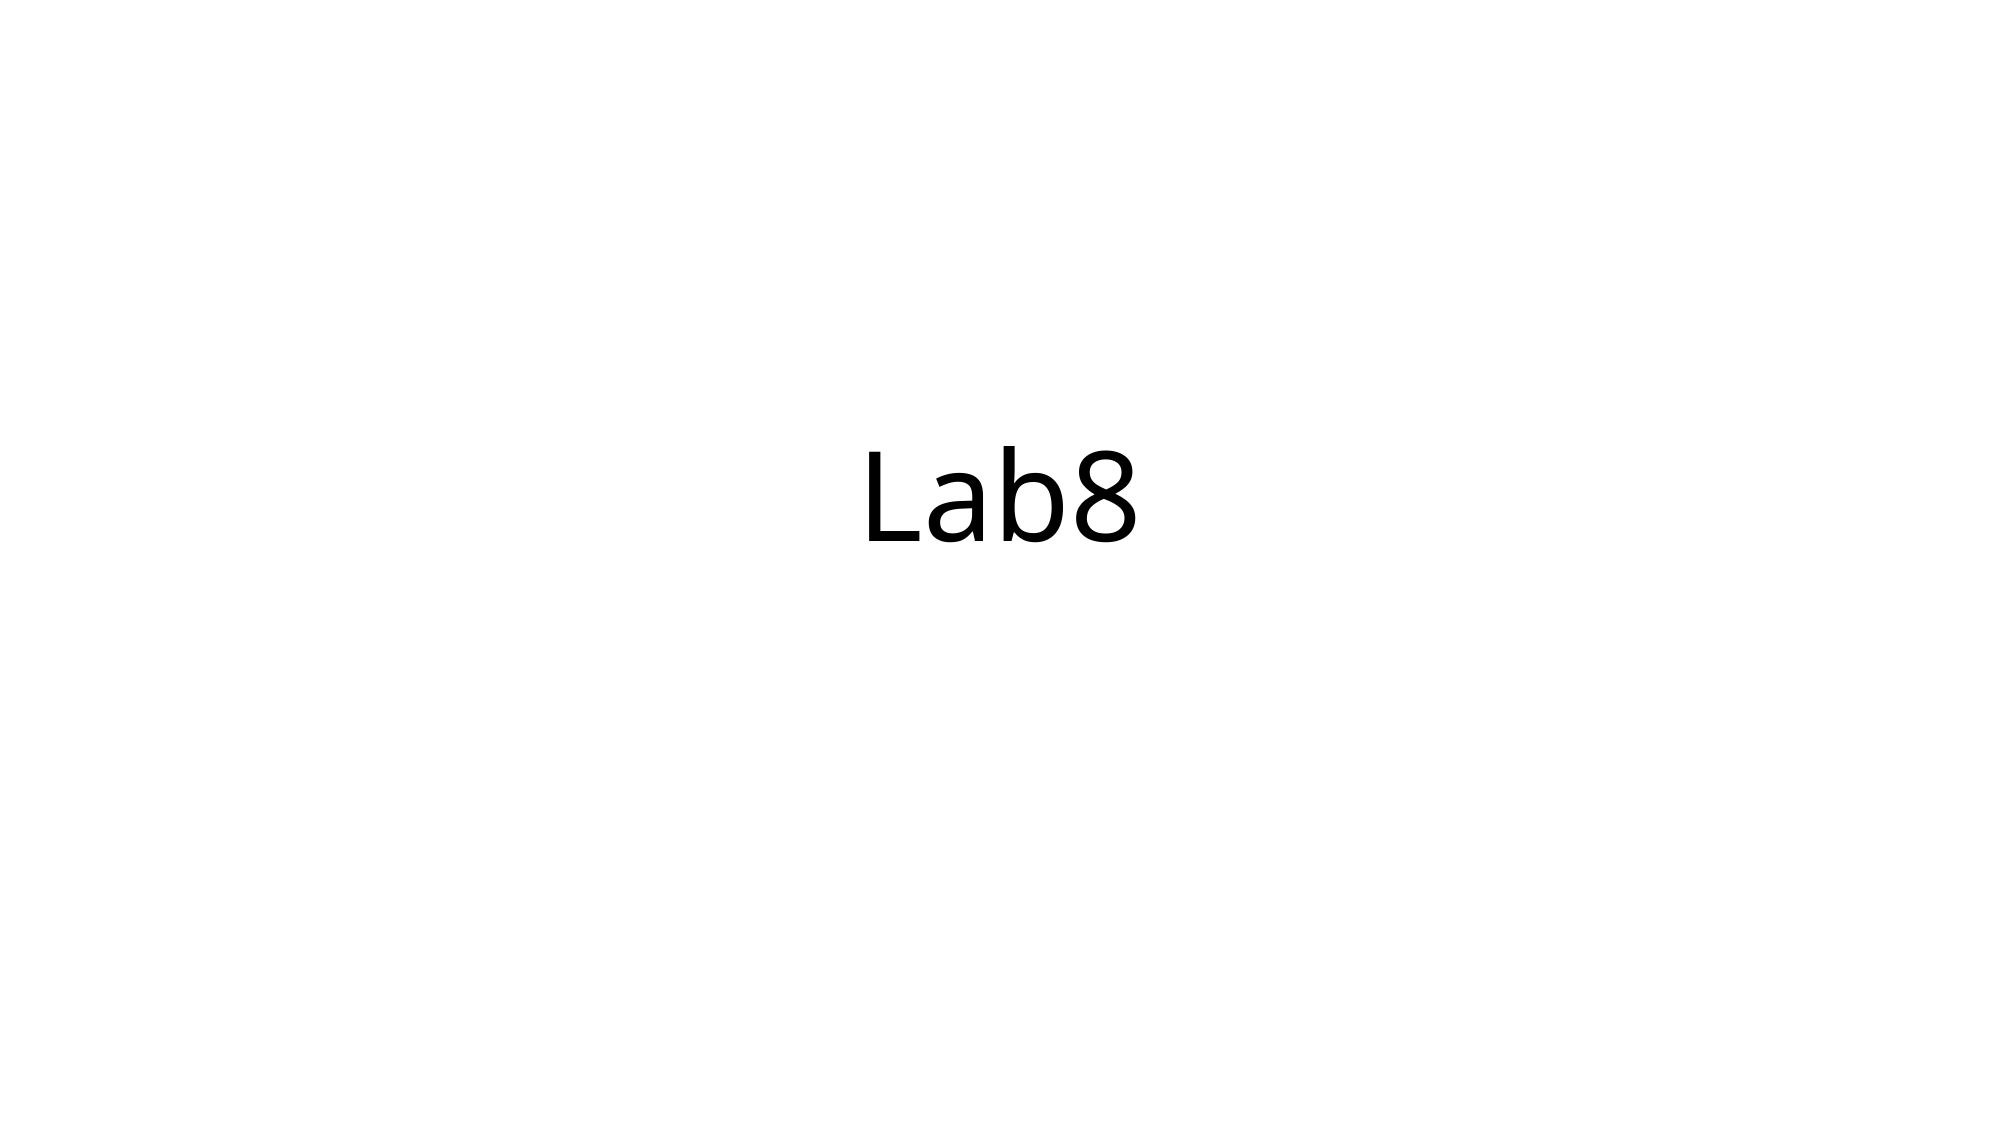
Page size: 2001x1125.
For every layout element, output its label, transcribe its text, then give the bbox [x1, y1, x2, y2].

title Lab8 [249, 184, 1750, 576]
